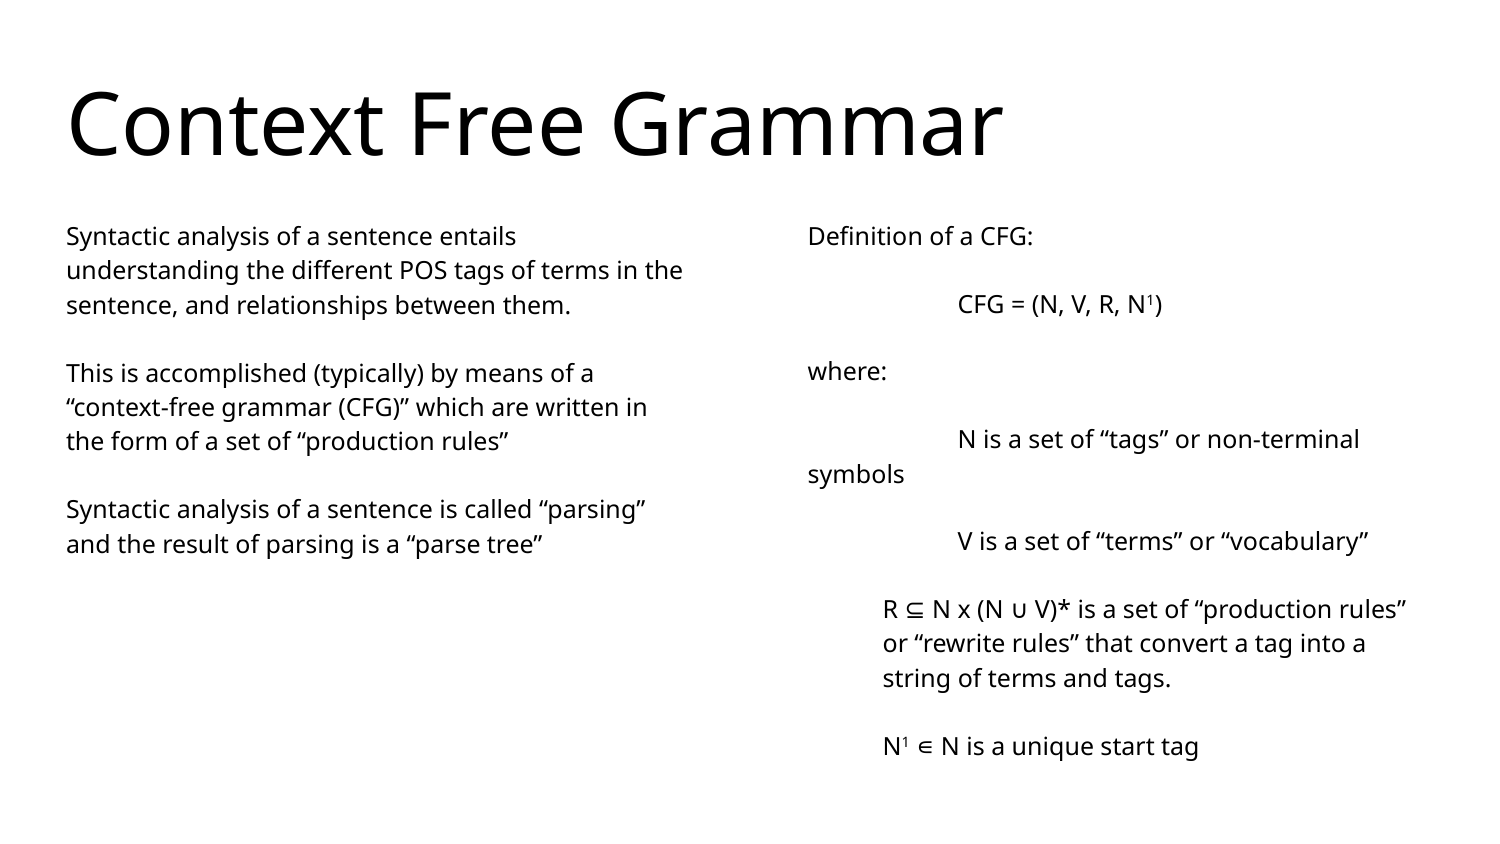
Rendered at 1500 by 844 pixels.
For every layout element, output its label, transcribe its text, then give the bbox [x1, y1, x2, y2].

list Syntactic analysis of a sentence entails understanding the different POS tags of terms in the sentence, and relationships between them. This is accomplished (typically) by means of a “context-free grammar (CFG)” which are written in the form of a set of “production rules” Syntactic analysis of a sentence is called “parsing” and the result of parsing is a “parse tree” [51, 200, 708, 752]
list Definition of a CFG: CFG = (N, V, R, N1) where: N is a set of “tags” or non-terminal symbols V is a set of “terms” or “vocabulary” R ⊆ N x (N ∪ V)* is a set of “production rules” or “rewrite rules” that convert a tag into a string of terms and tags. N1 ∊ N is a unique start tag [792, 200, 1449, 752]
title Context Free Grammar [51, 51, 1449, 189]
